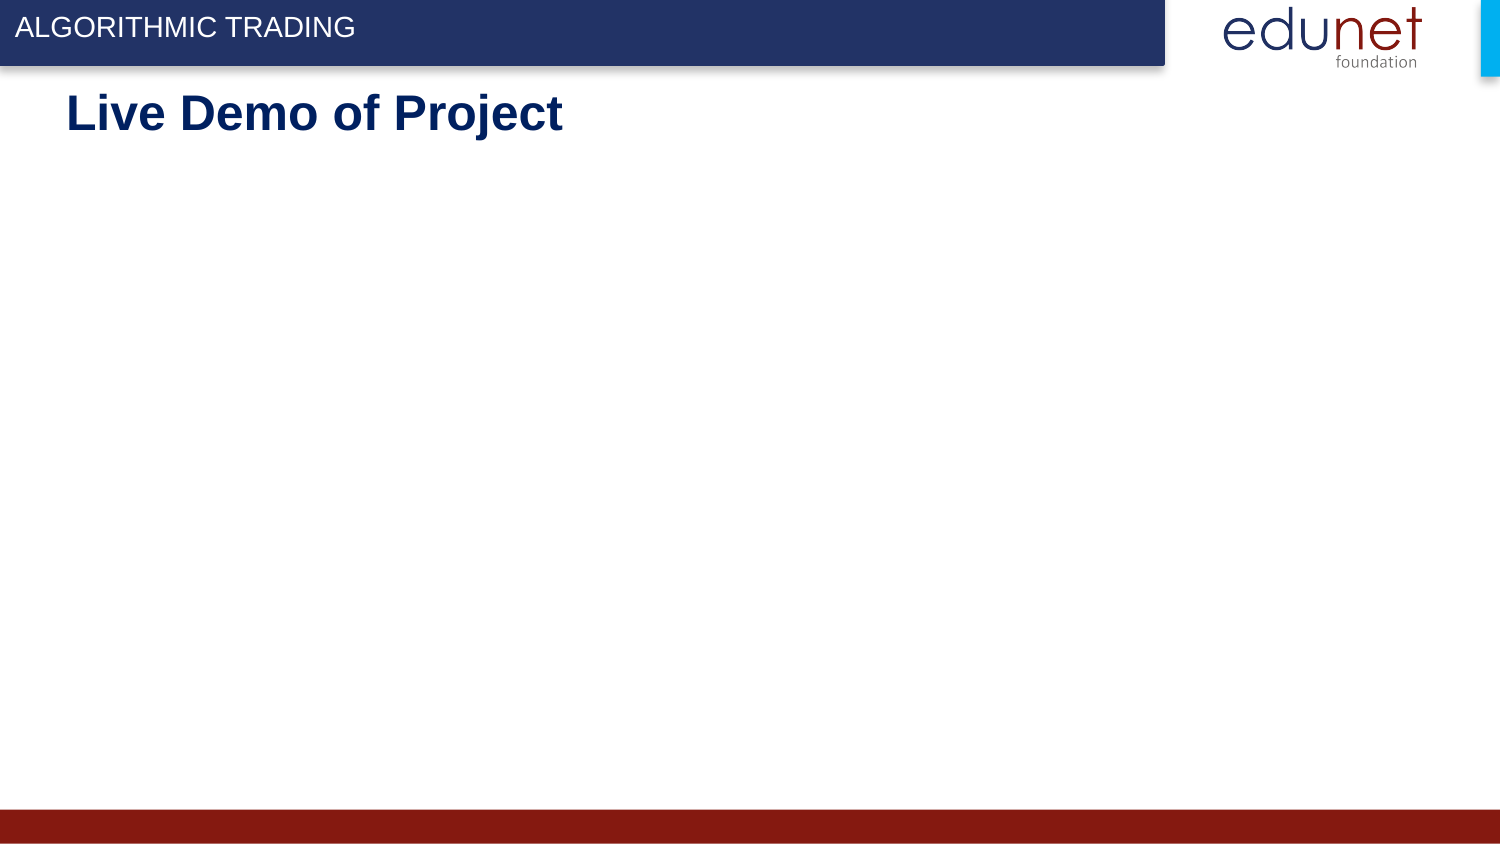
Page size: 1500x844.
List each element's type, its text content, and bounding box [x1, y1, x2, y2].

title Live Demo of Project [51, 72, 1449, 229]
picture [1219, 4, 1424, 72]
